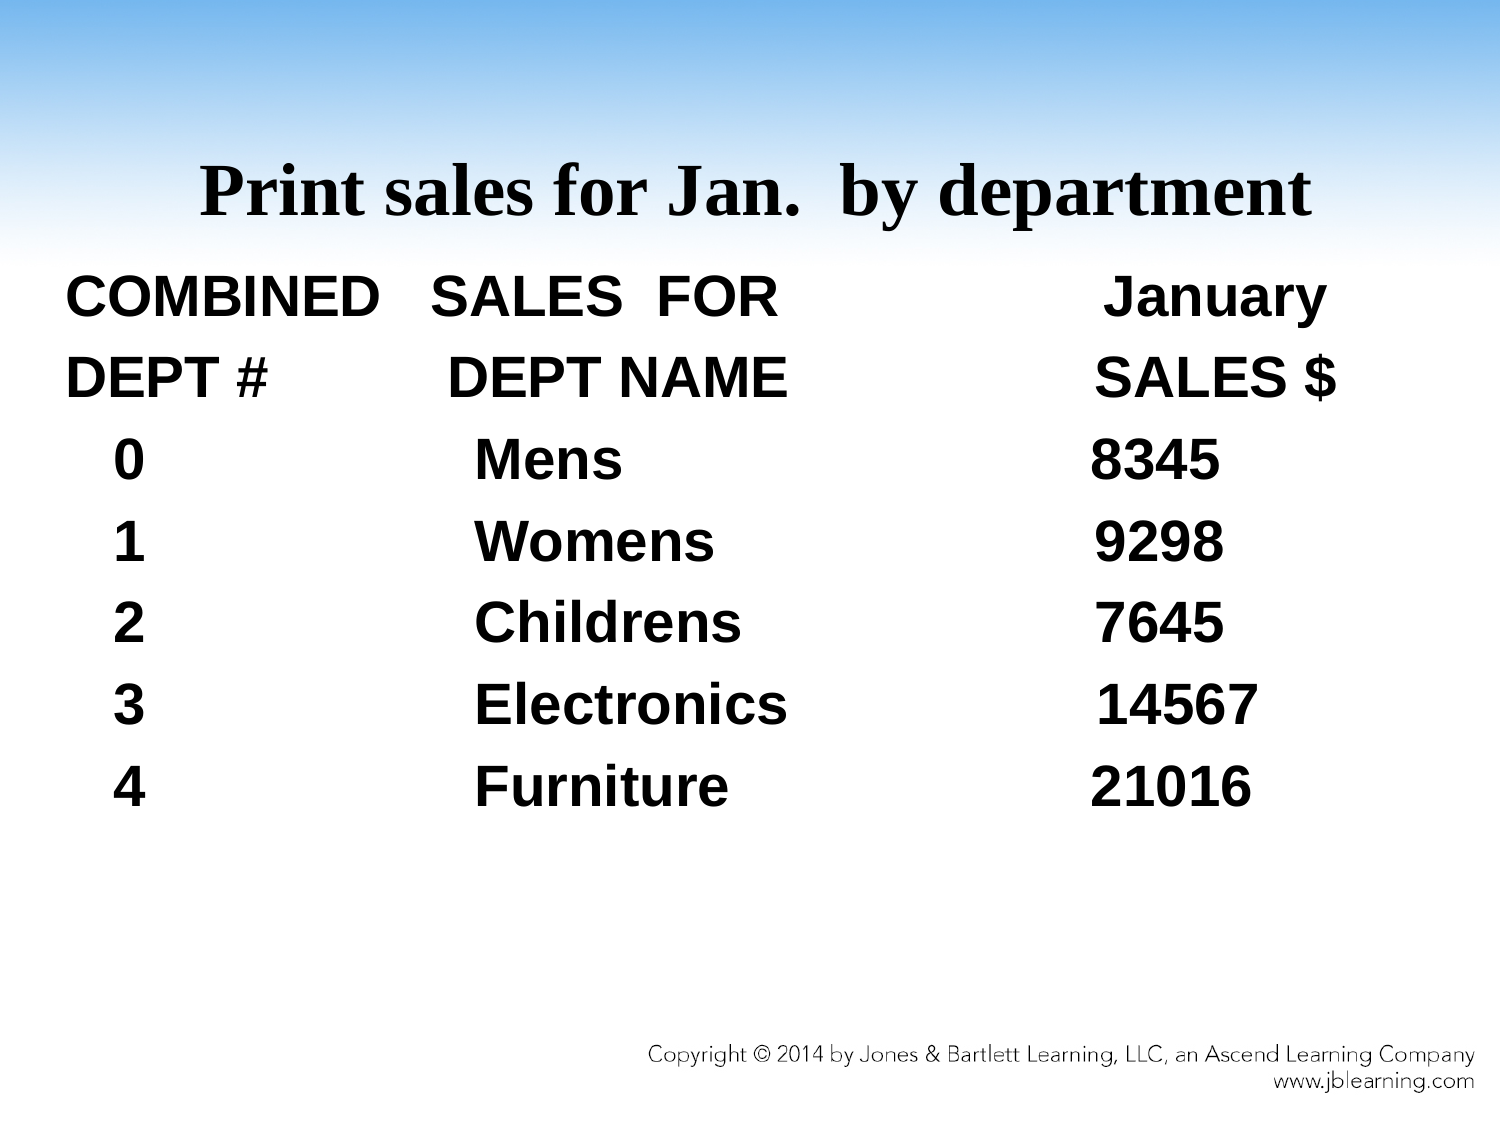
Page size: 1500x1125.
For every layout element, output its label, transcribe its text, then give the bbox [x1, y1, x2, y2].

title Print sales for Jan. by department [37, 87, 1475, 238]
text_box COMBINED SALES FOR January DEPT # DEPT NAME SALES $ 0 Mens 8345 1 Womens 9298 2 Childrens 7645 3 Electronics 14567 4 Furniture 21016 [50, 250, 1425, 878]
picture [0, 0, 1500, 1125]
